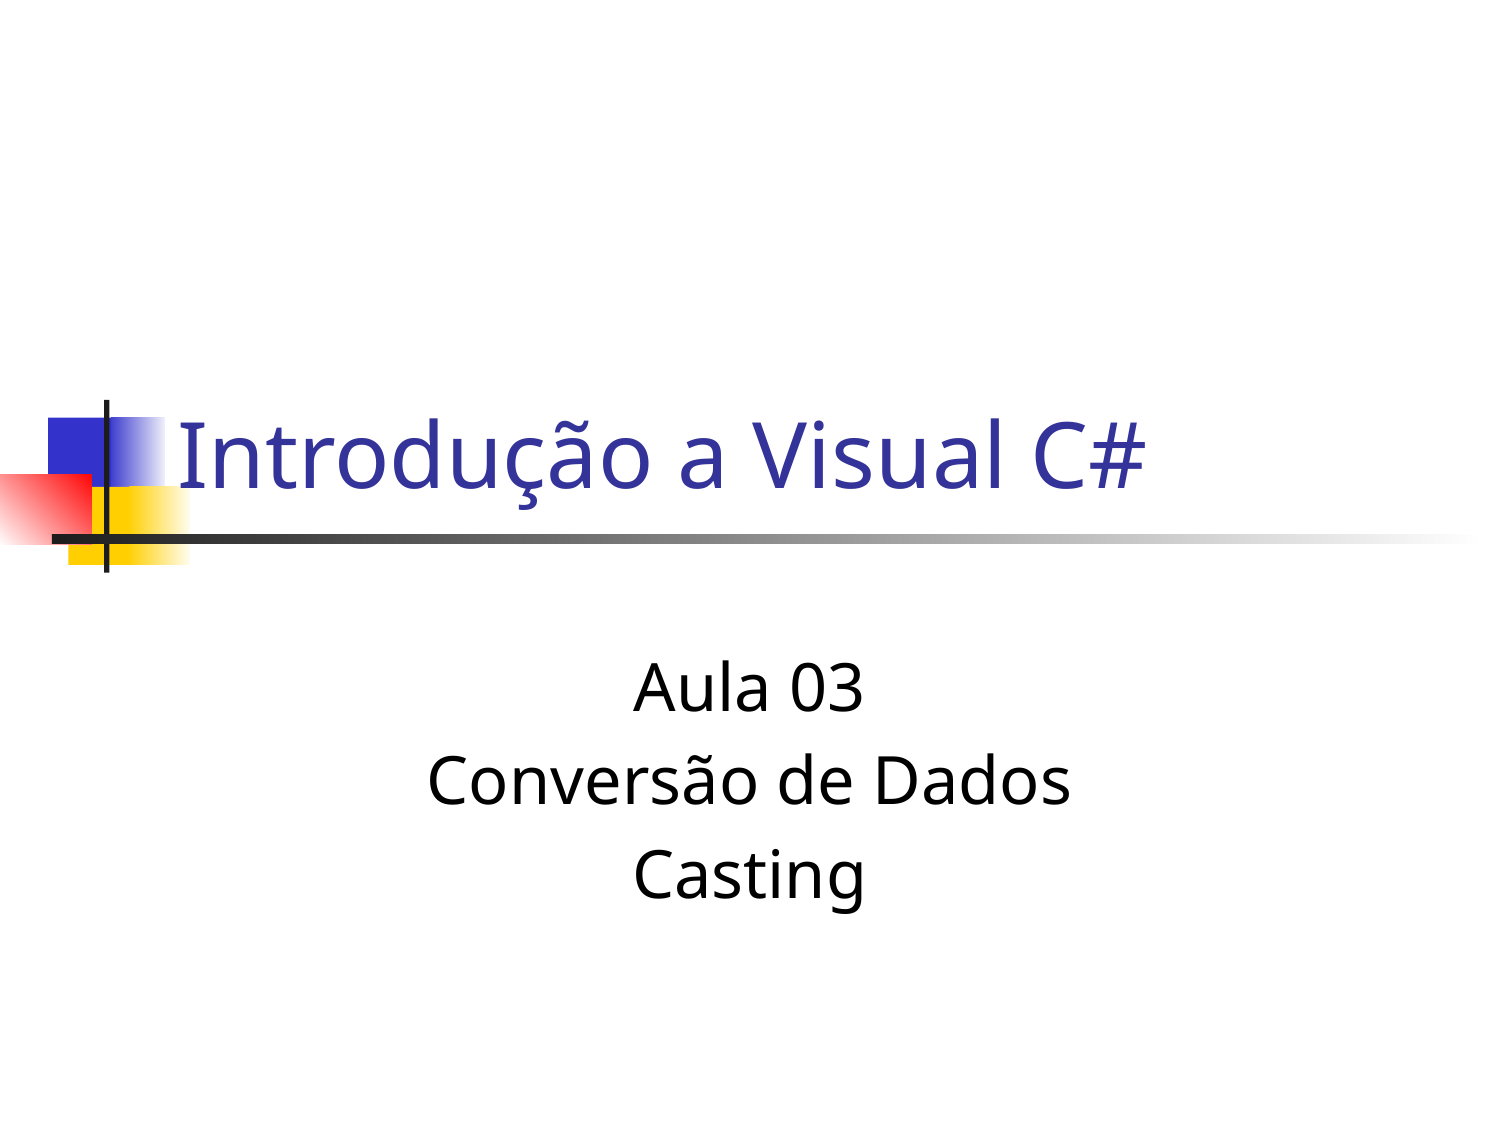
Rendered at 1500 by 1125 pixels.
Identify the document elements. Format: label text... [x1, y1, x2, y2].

title Introdução a Visual C# [162, 274, 1438, 516]
subtitle Aula 03 Conversão de Dados Casting [224, 637, 1276, 926]
